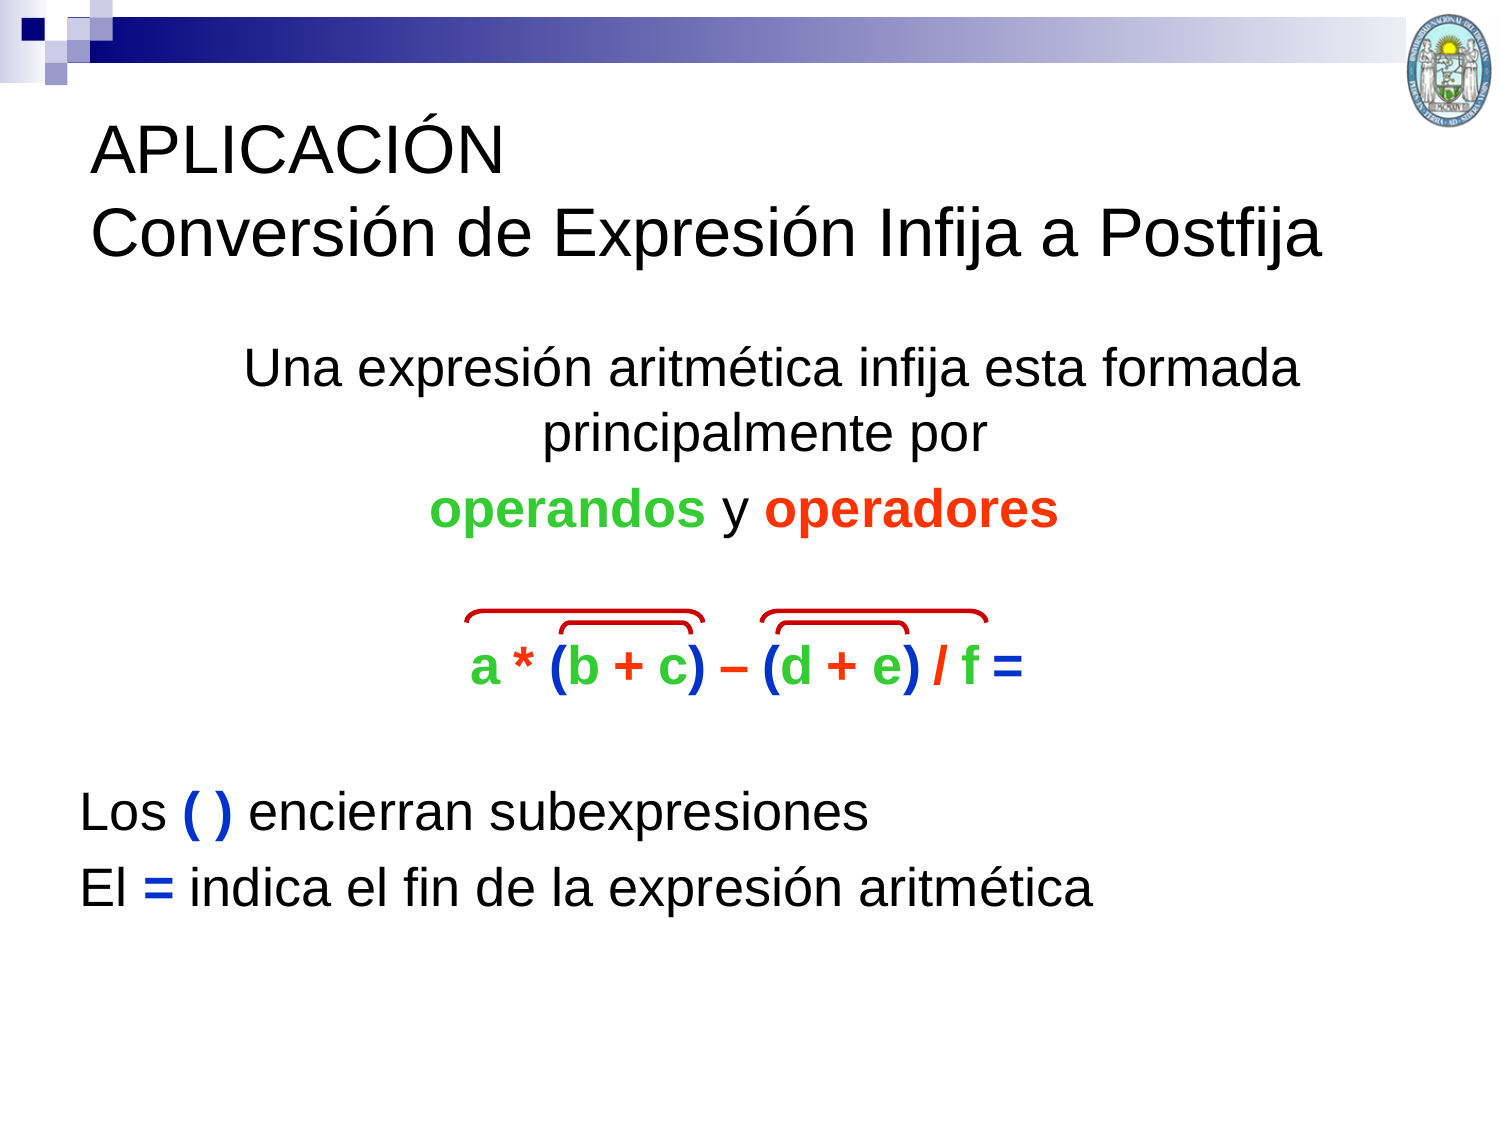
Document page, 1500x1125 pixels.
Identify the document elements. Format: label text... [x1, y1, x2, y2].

text_box [560, 622, 691, 635]
picture [1406, 11, 1493, 133]
text_box [761, 610, 987, 623]
list Una expresión aritmética infija esta formada principalmente por operandos y operadores Los ( ) encierran subexpresiones El = indica el fin de la expresión aritmética [64, 324, 1425, 1125]
text_box [466, 610, 703, 623]
text_box a * (b + c) – (d + e) / f = [455, 623, 1040, 704]
title APLICACIÓN Conversión de Expresión Infija a Postfija [75, 75, 1425, 300]
text_box [777, 622, 908, 635]
